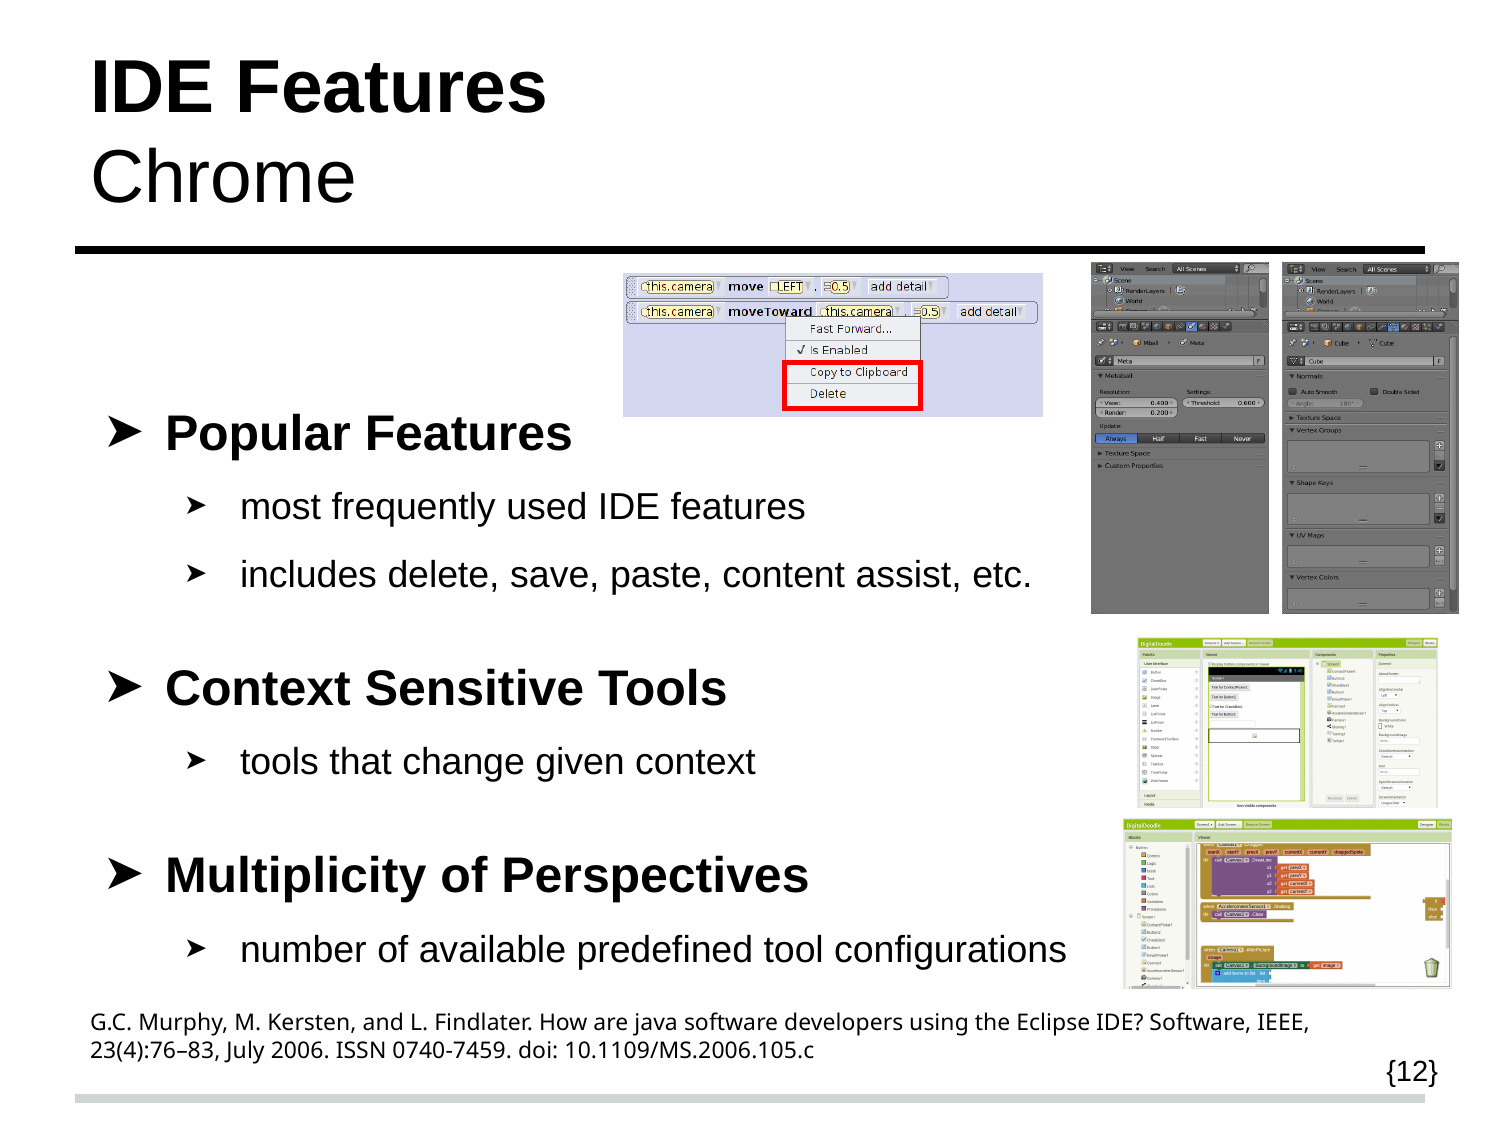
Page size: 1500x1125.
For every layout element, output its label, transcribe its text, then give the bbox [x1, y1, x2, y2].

title IDE Features Chrome [75, 45, 903, 233]
list Popular Features most frequently used IDE features includes delete, save, paste, content assist, etc. Context Sensitive Tools tools that change given context Multiplicity of Perspectives number of available predefined tool configurations [75, 262, 1425, 992]
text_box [1123, 637, 1452, 990]
text_box {12} [1371, 1037, 1500, 1125]
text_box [1091, 262, 1460, 615]
picture [622, 273, 1043, 418]
text_box G.C. Murphy, M. Kersten, and L. Findlater. How are java software developers using the Eclipse IDE? Software, IEEE, 23(4):76–83, July 2006. ISSN 0740-7459. doi: 10.1109/MS.2006.105.c [74, 992, 1425, 1078]
